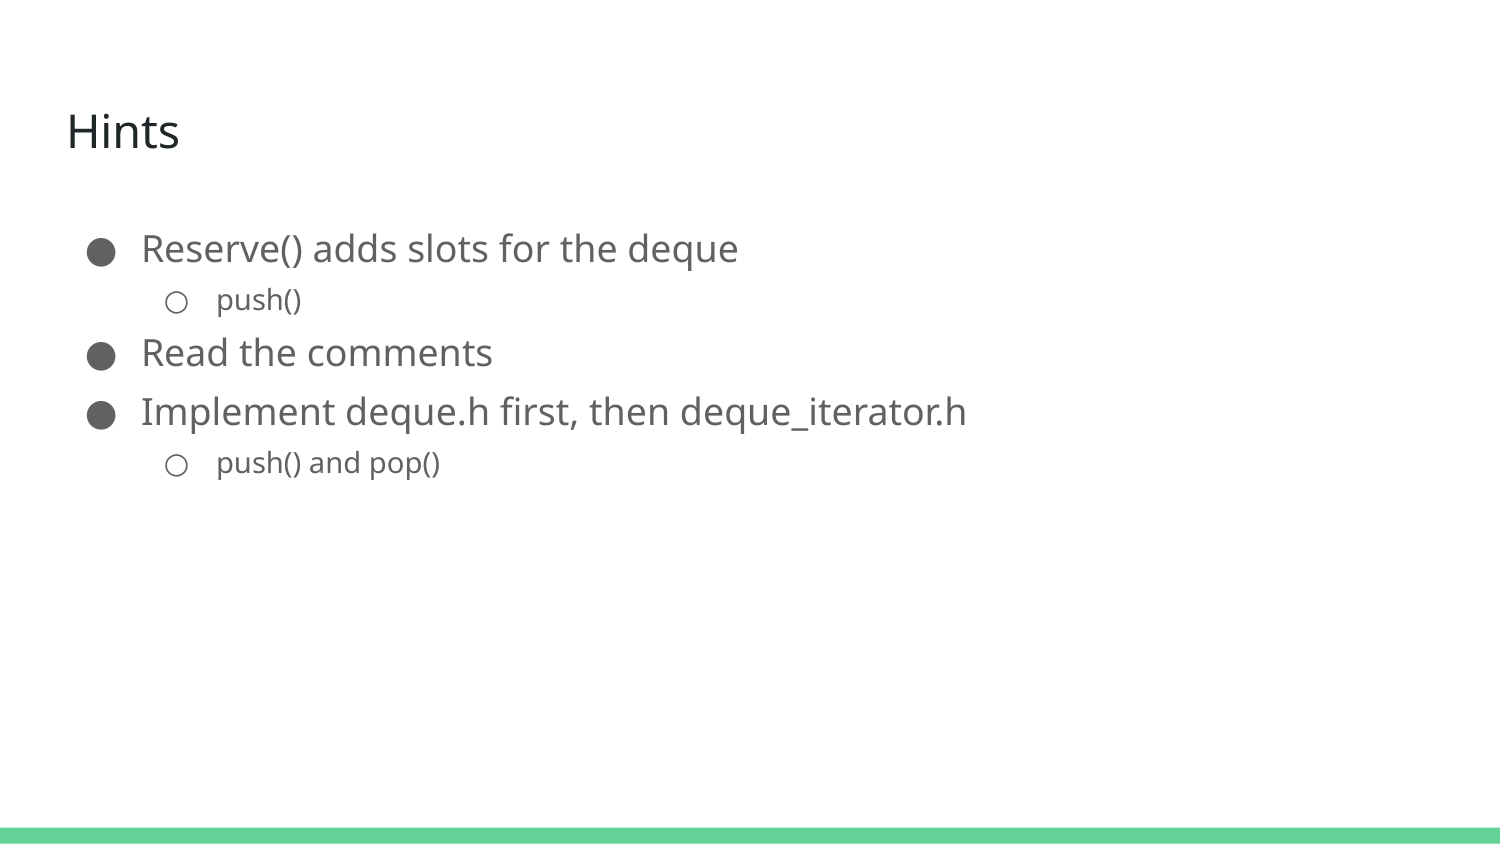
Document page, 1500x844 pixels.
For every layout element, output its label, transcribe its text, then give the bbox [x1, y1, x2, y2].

title Hints [51, 83, 1449, 178]
list Reserve() adds slots for the deque push() Read the comments Implement deque.h first, then deque_iterator.h push() and pop() [51, 199, 1449, 761]
